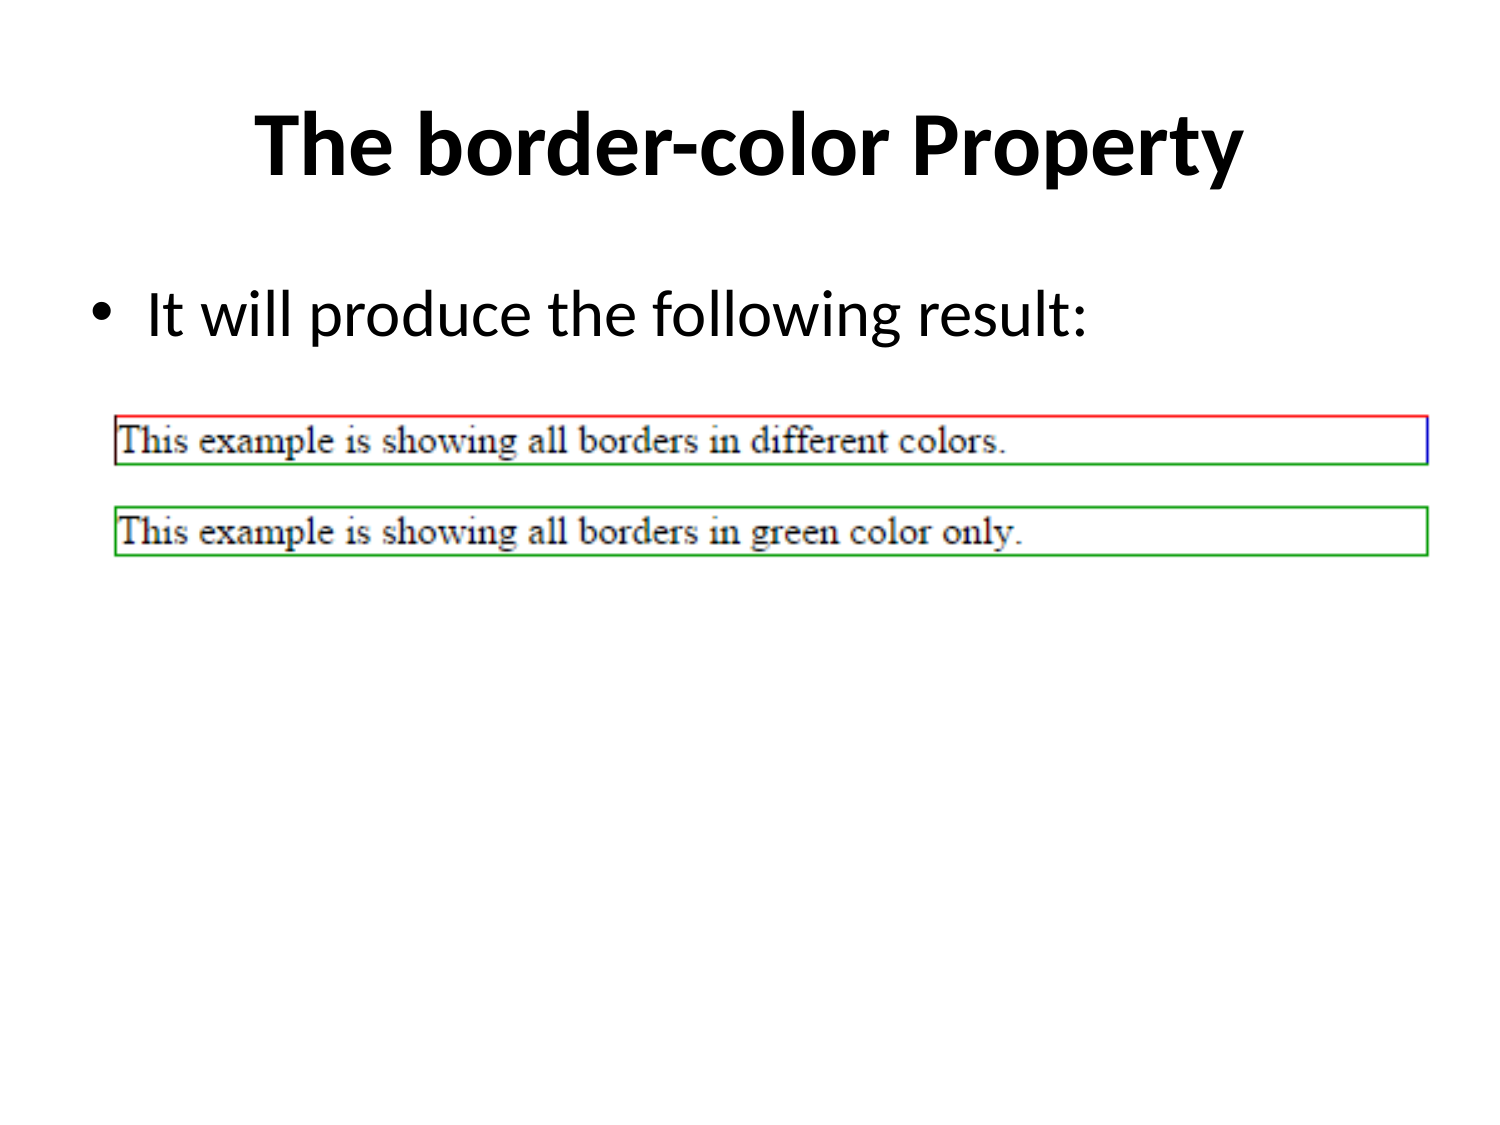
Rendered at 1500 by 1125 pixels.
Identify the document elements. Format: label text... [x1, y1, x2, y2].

picture [105, 398, 1442, 575]
list It will produce the following result: [75, 262, 1425, 1005]
title The border-color Property [75, 45, 1425, 233]
